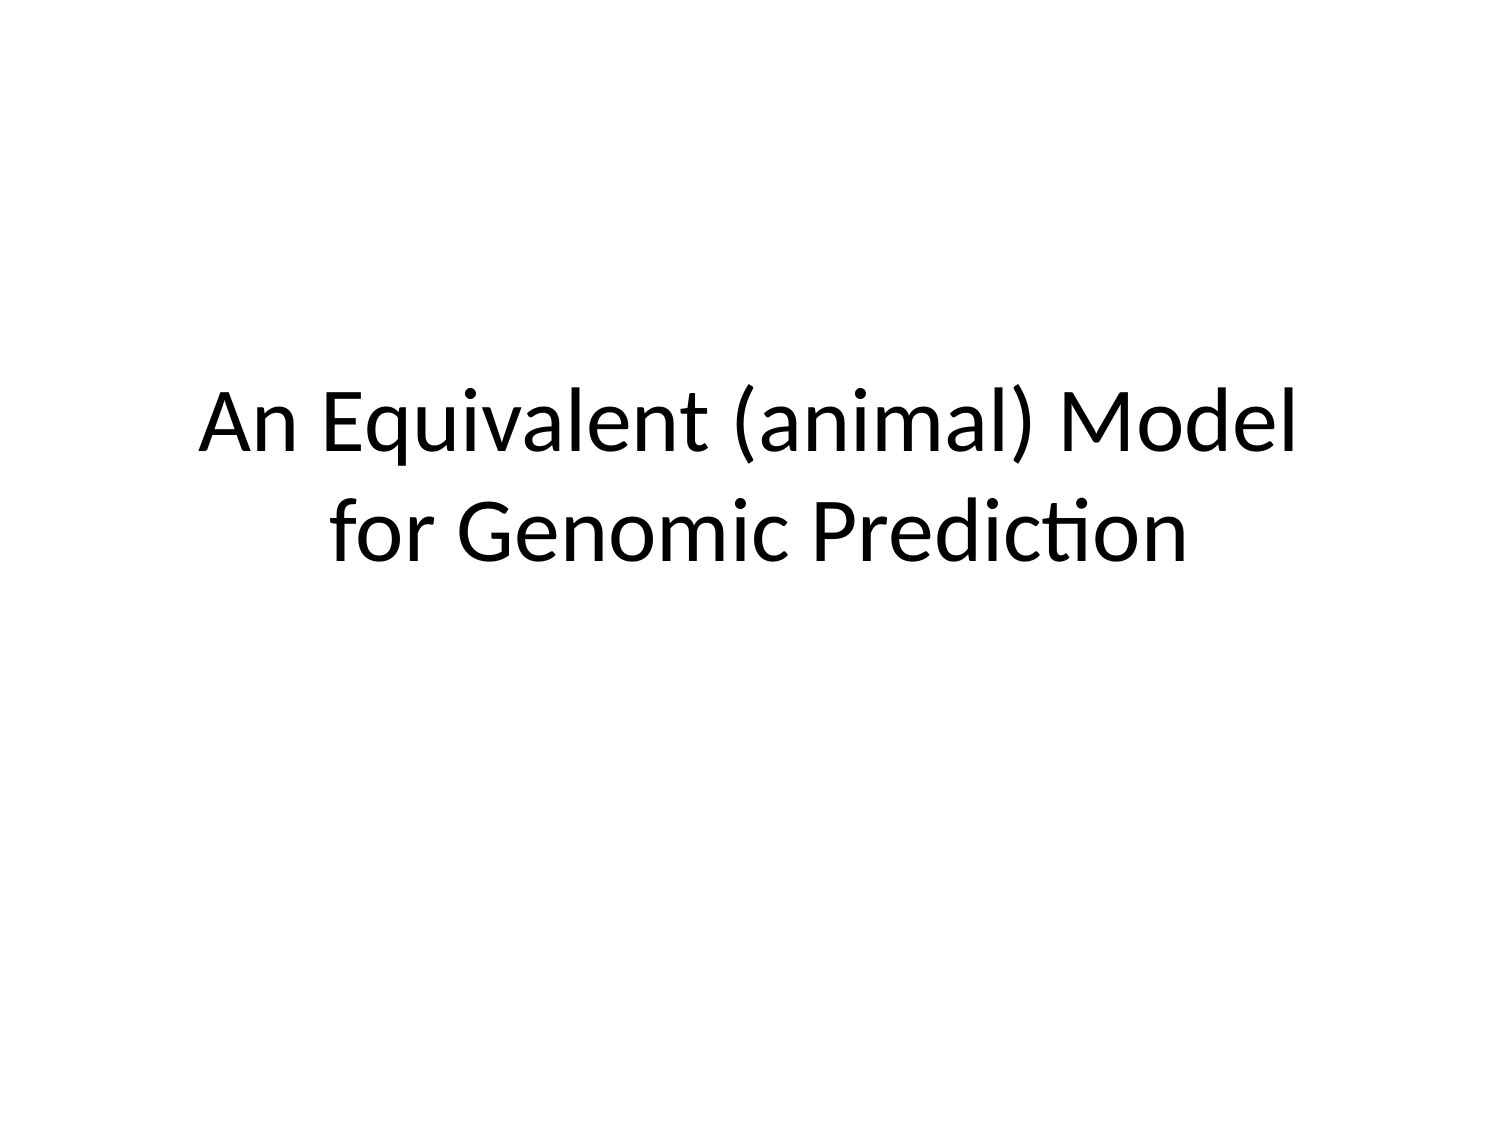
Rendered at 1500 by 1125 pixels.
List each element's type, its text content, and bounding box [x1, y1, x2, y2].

title An Equivalent (animal) Model for Genomic Prediction [112, 349, 1388, 591]
